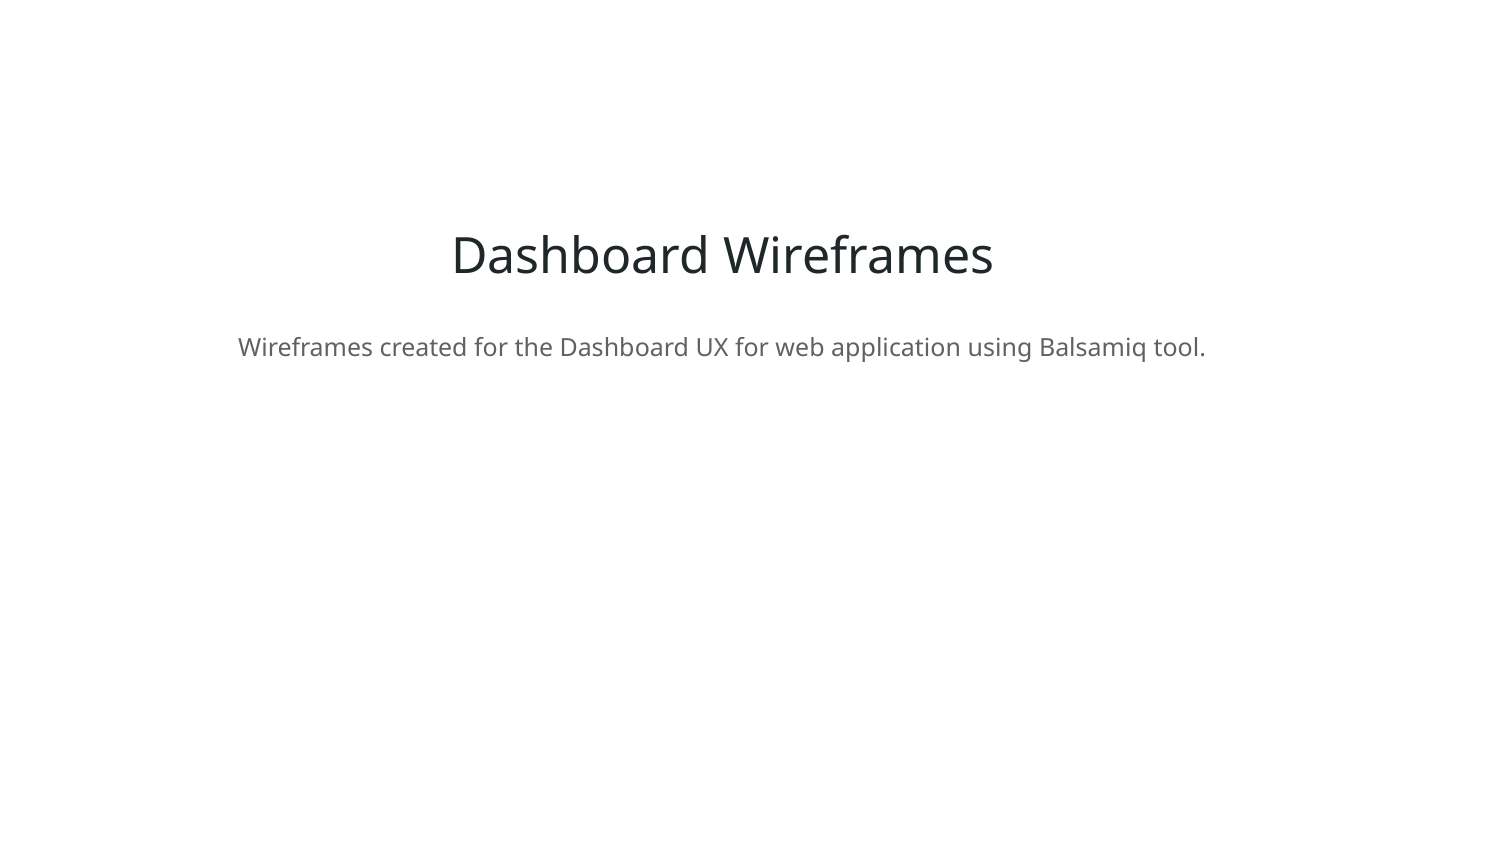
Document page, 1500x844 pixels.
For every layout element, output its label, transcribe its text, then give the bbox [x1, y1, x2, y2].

title Dashboard Wireframes [49, 174, 1397, 299]
list Wireframes created for the Dashboard UX for web application using Balsamiq tool. [49, 311, 1397, 834]
